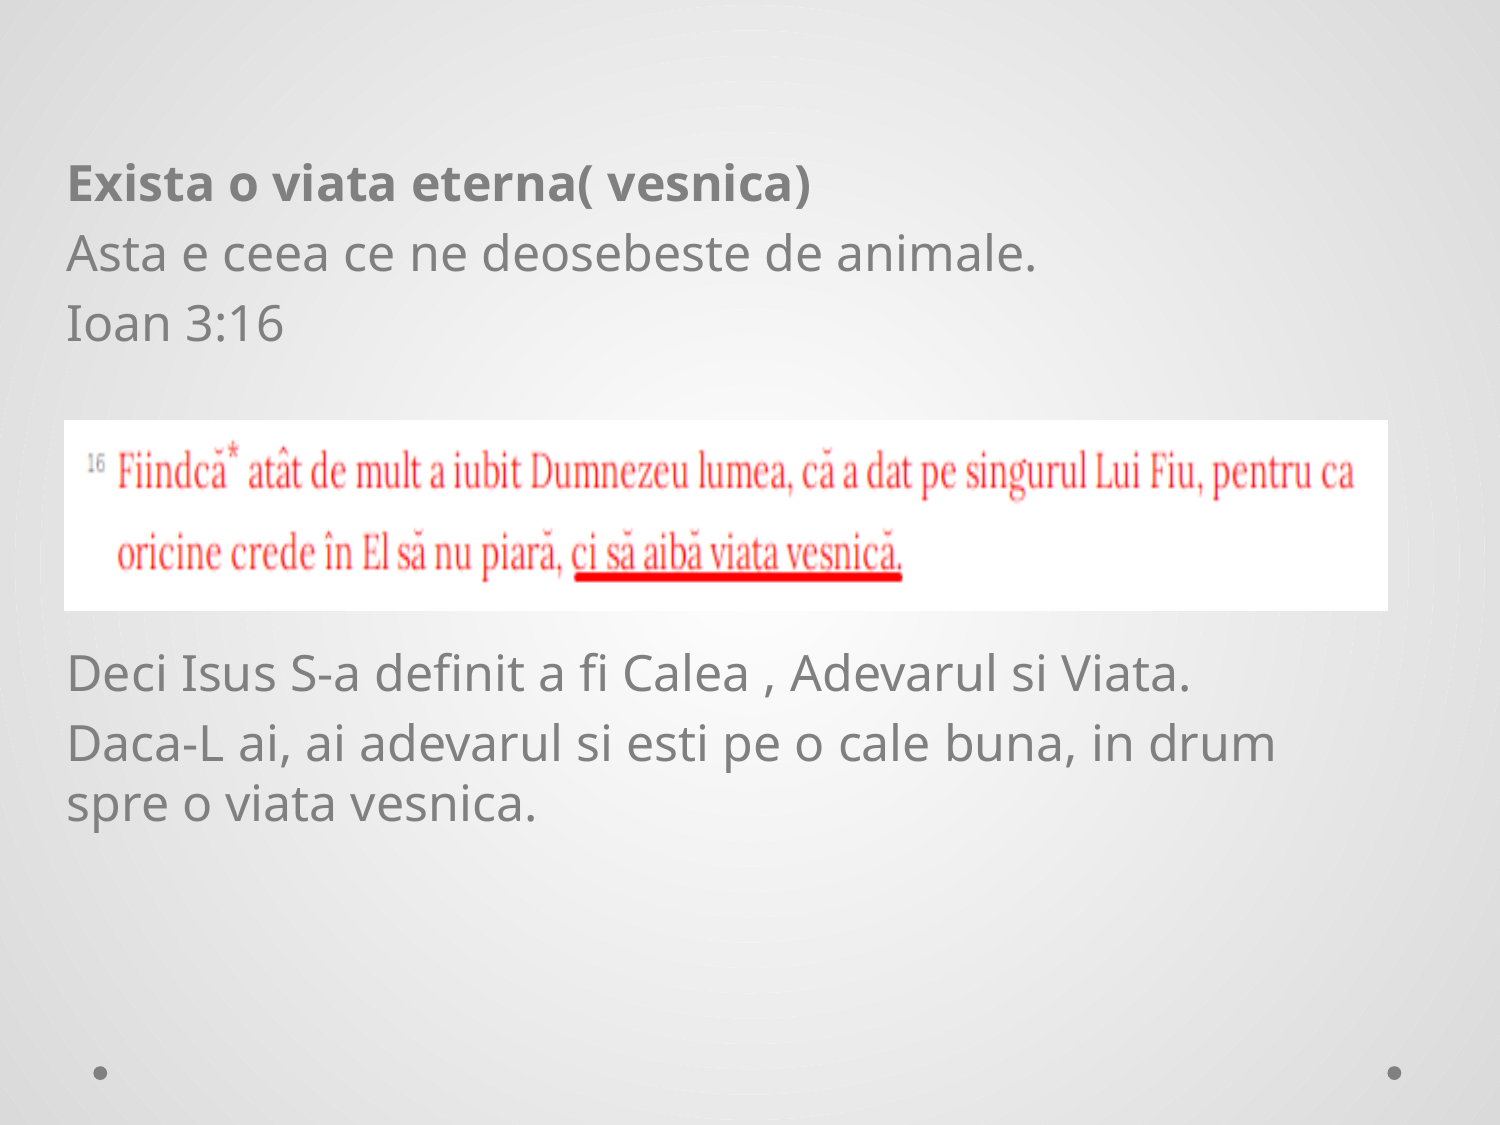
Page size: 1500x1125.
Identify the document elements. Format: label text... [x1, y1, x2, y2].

list Exista o viata eterna( vesnica) Asta e ceea ce ne deosebeste de animale. Ioan 3:16 Deci Isus S-a definit a fi Calea , Adevarul si Viata. Daca-L ai, ai adevarul si esti pe o cale buna, in drum spre o viata vesnica. [51, 144, 1402, 887]
picture [64, 420, 1389, 611]
